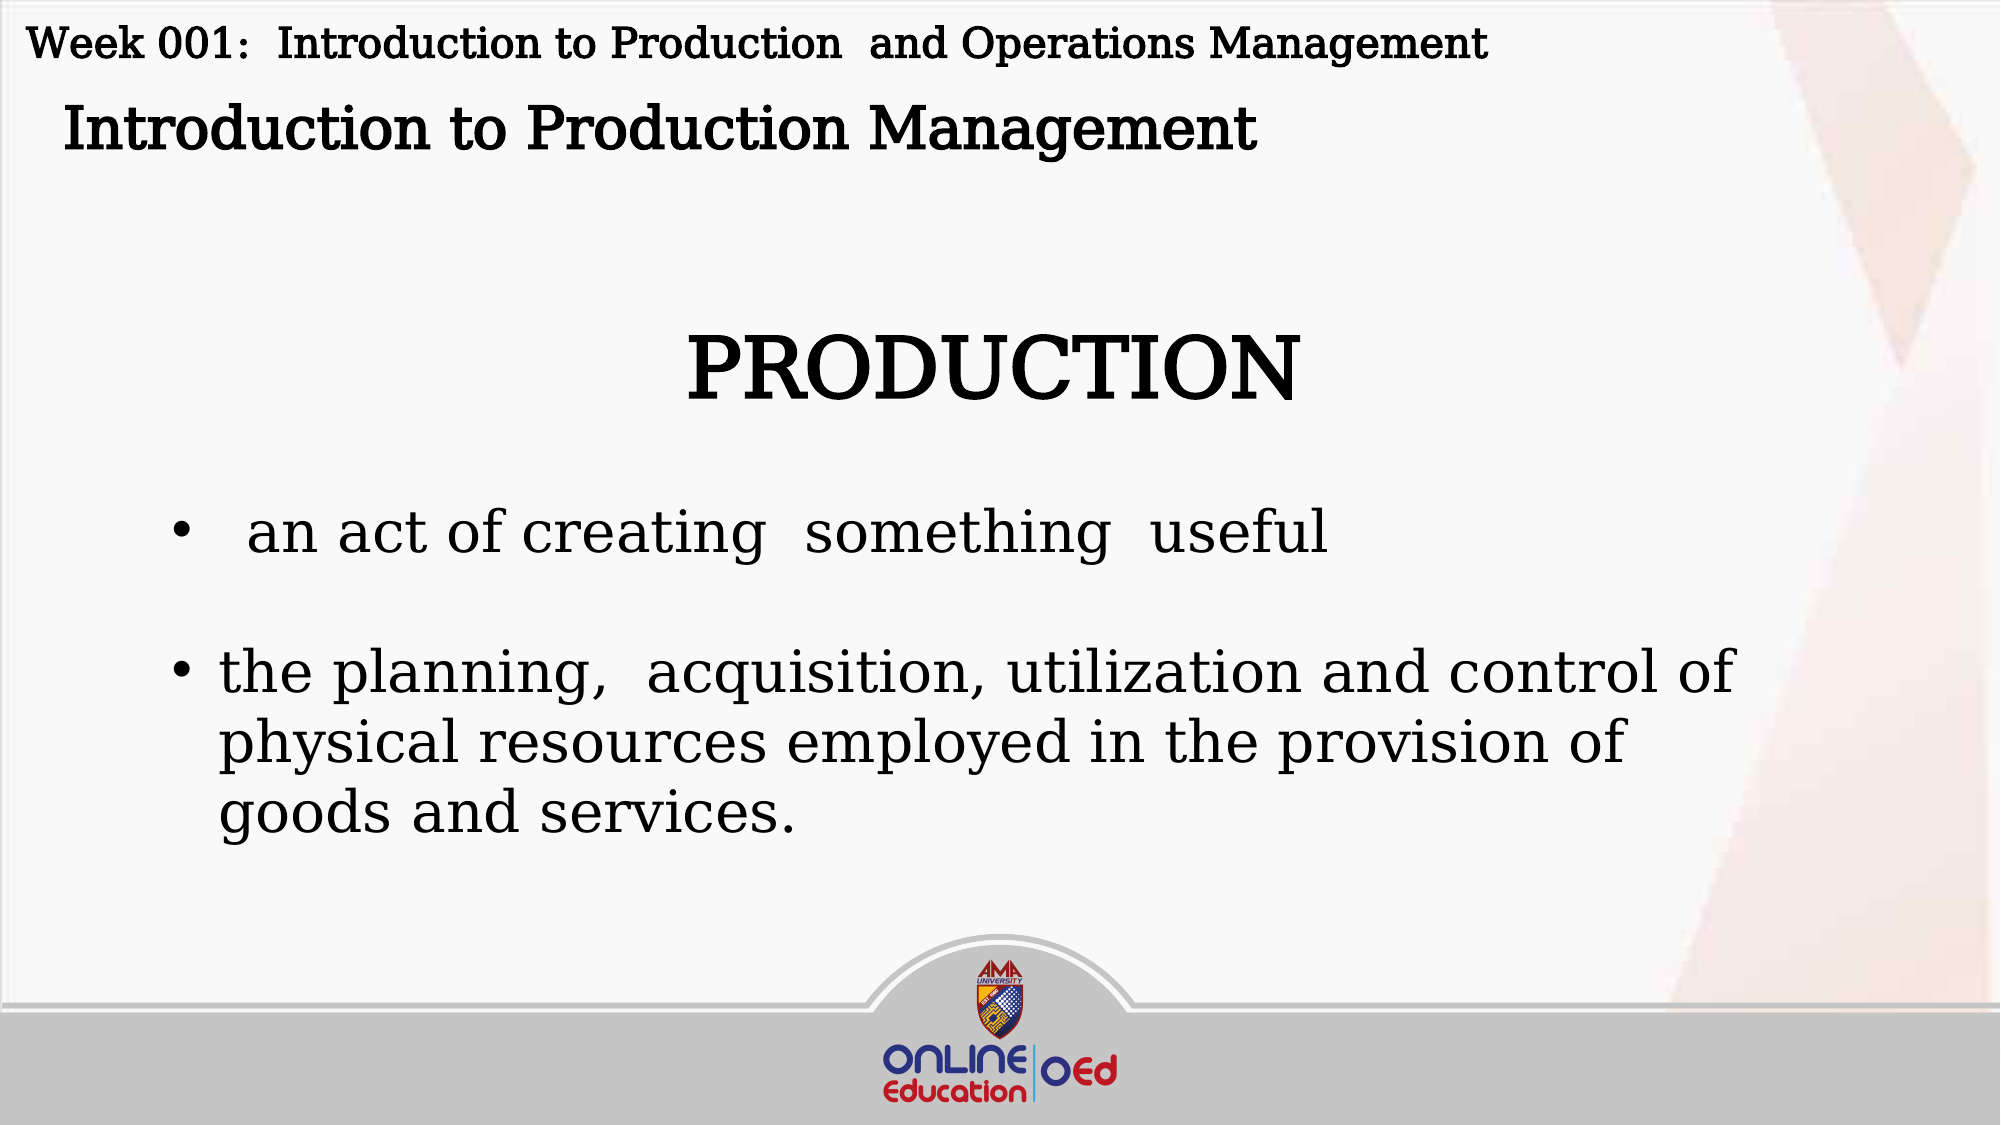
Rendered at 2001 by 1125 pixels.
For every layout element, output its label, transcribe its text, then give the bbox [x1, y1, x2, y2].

text_box Introduction to Production Management [11, 82, 1984, 168]
text_box PRODUCTION an act of creating something useful the planning, acquisition, utilization and control of physical resources employed in the provision of goods and services. [98, 306, 1832, 852]
text_box Week 001: Introduction to Production and Operations Management [11, 8, 1984, 74]
picture [0, 0, 2001, 1125]
